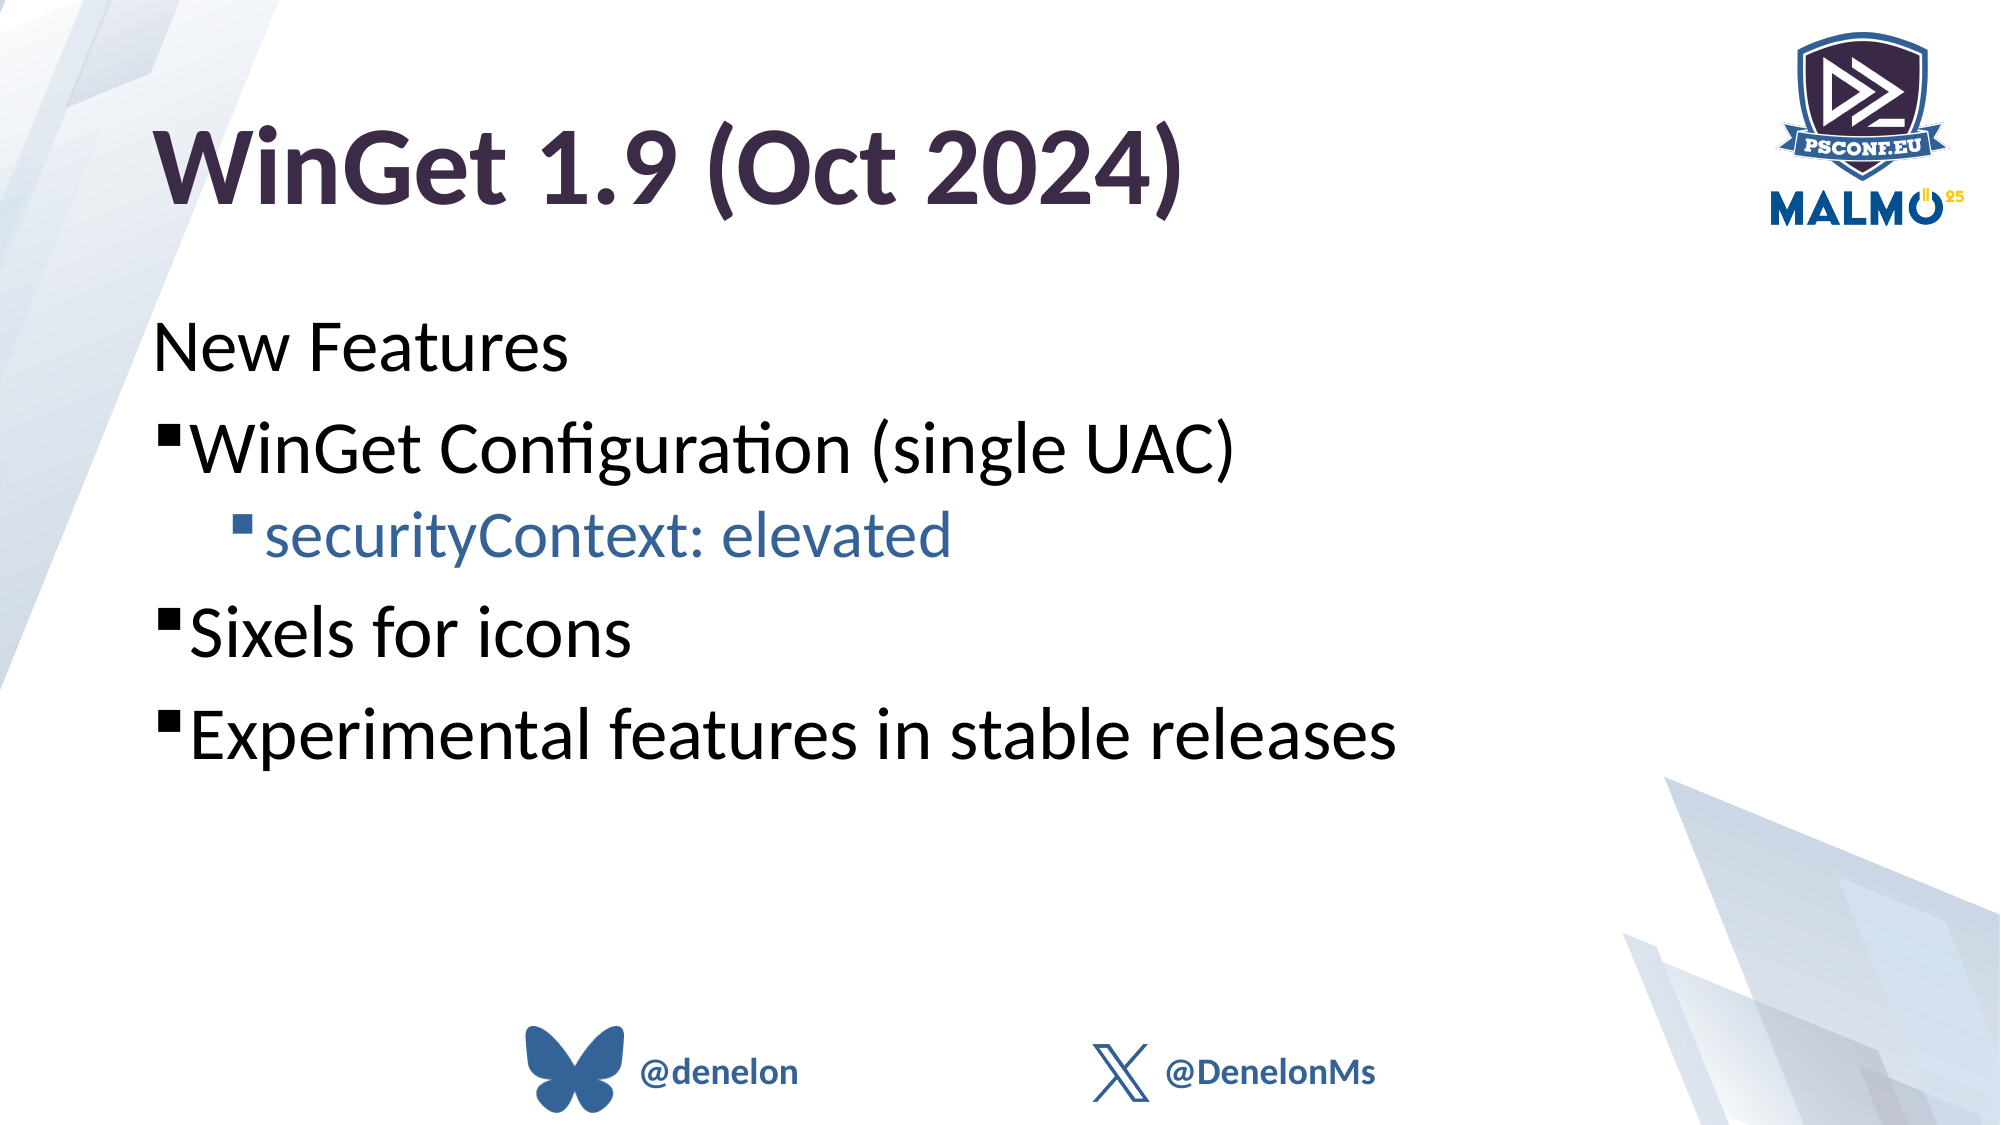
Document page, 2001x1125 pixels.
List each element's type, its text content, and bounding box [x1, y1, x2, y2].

list New Features WinGet Configuration (single UAC) securityContext: elevated Sixels for icons Experimental features in stable releases [137, 299, 1863, 1014]
title WinGet 1.9 (Oct 2024) [137, 59, 1735, 278]
picture [0, 0, 2000, 1125]
